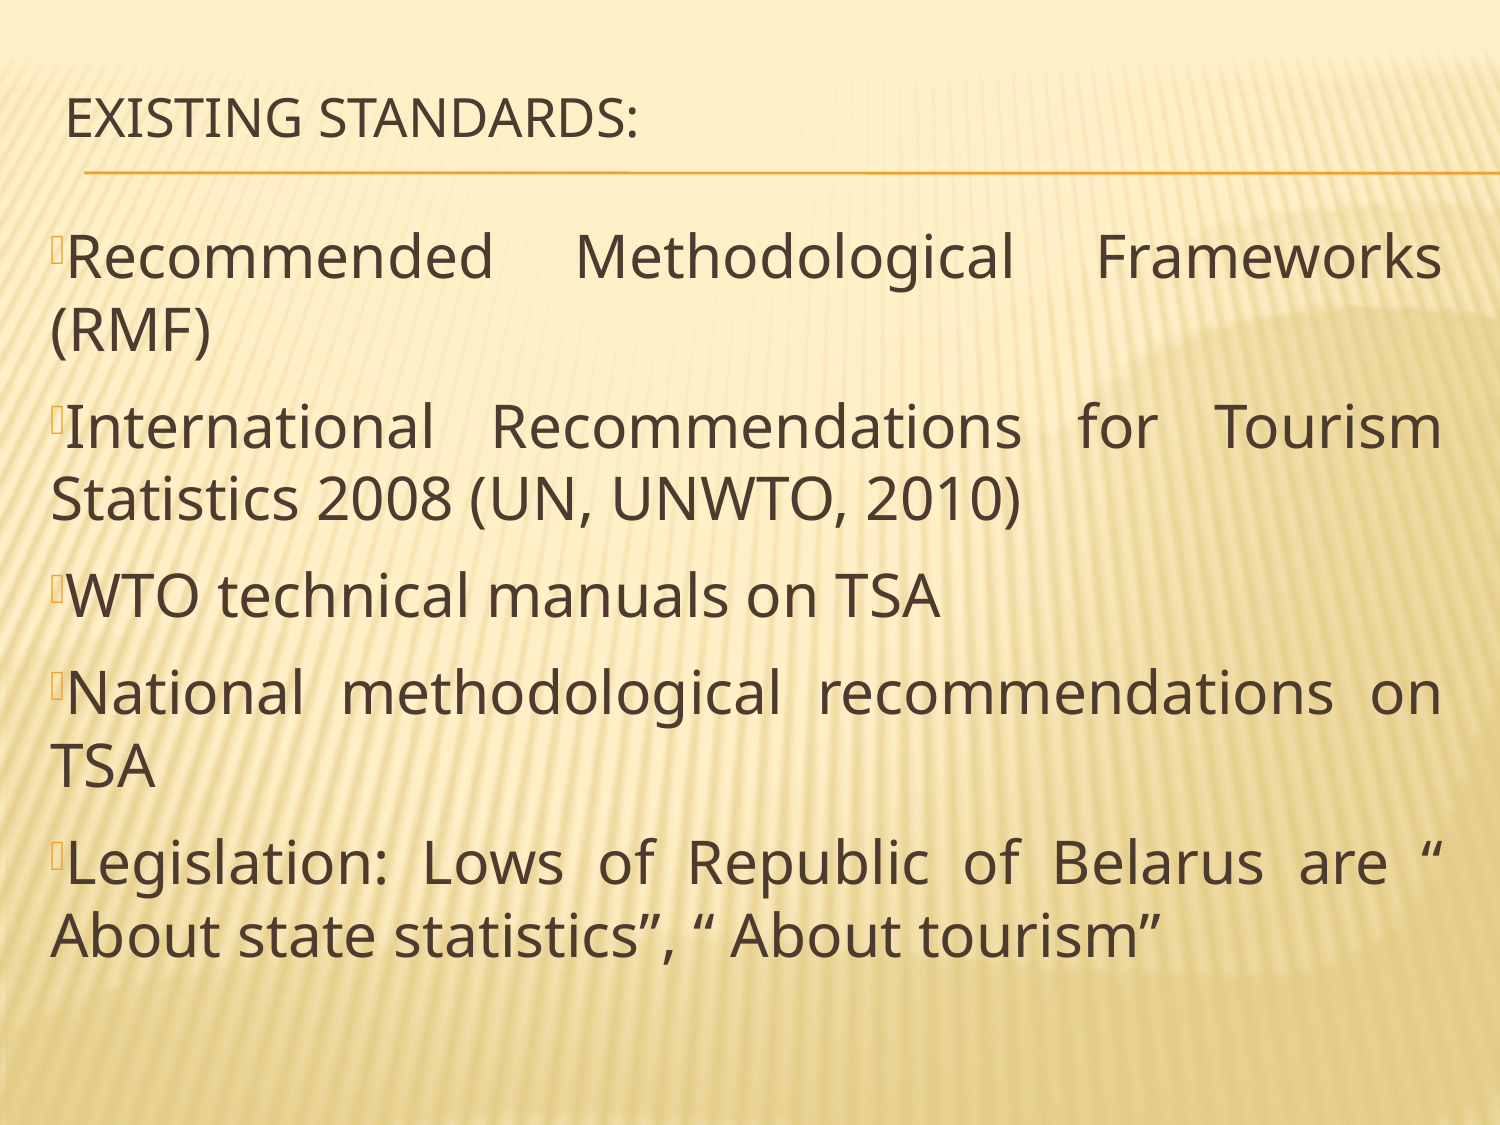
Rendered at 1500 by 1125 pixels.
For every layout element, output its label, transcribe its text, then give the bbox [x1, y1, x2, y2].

title Existing standards: [50, 75, 1475, 223]
list Recommended Methodological Frameworks (RMF) International Recommendations for Tourism Statistics 2008 (UN, UNWTO, 2010) WTO technical manuals on TSA National methodological recommendations on TSA Legislation: Lows of Republic of Belarus are “ About state statistics”, “ About tourism” [34, 210, 1461, 1055]
